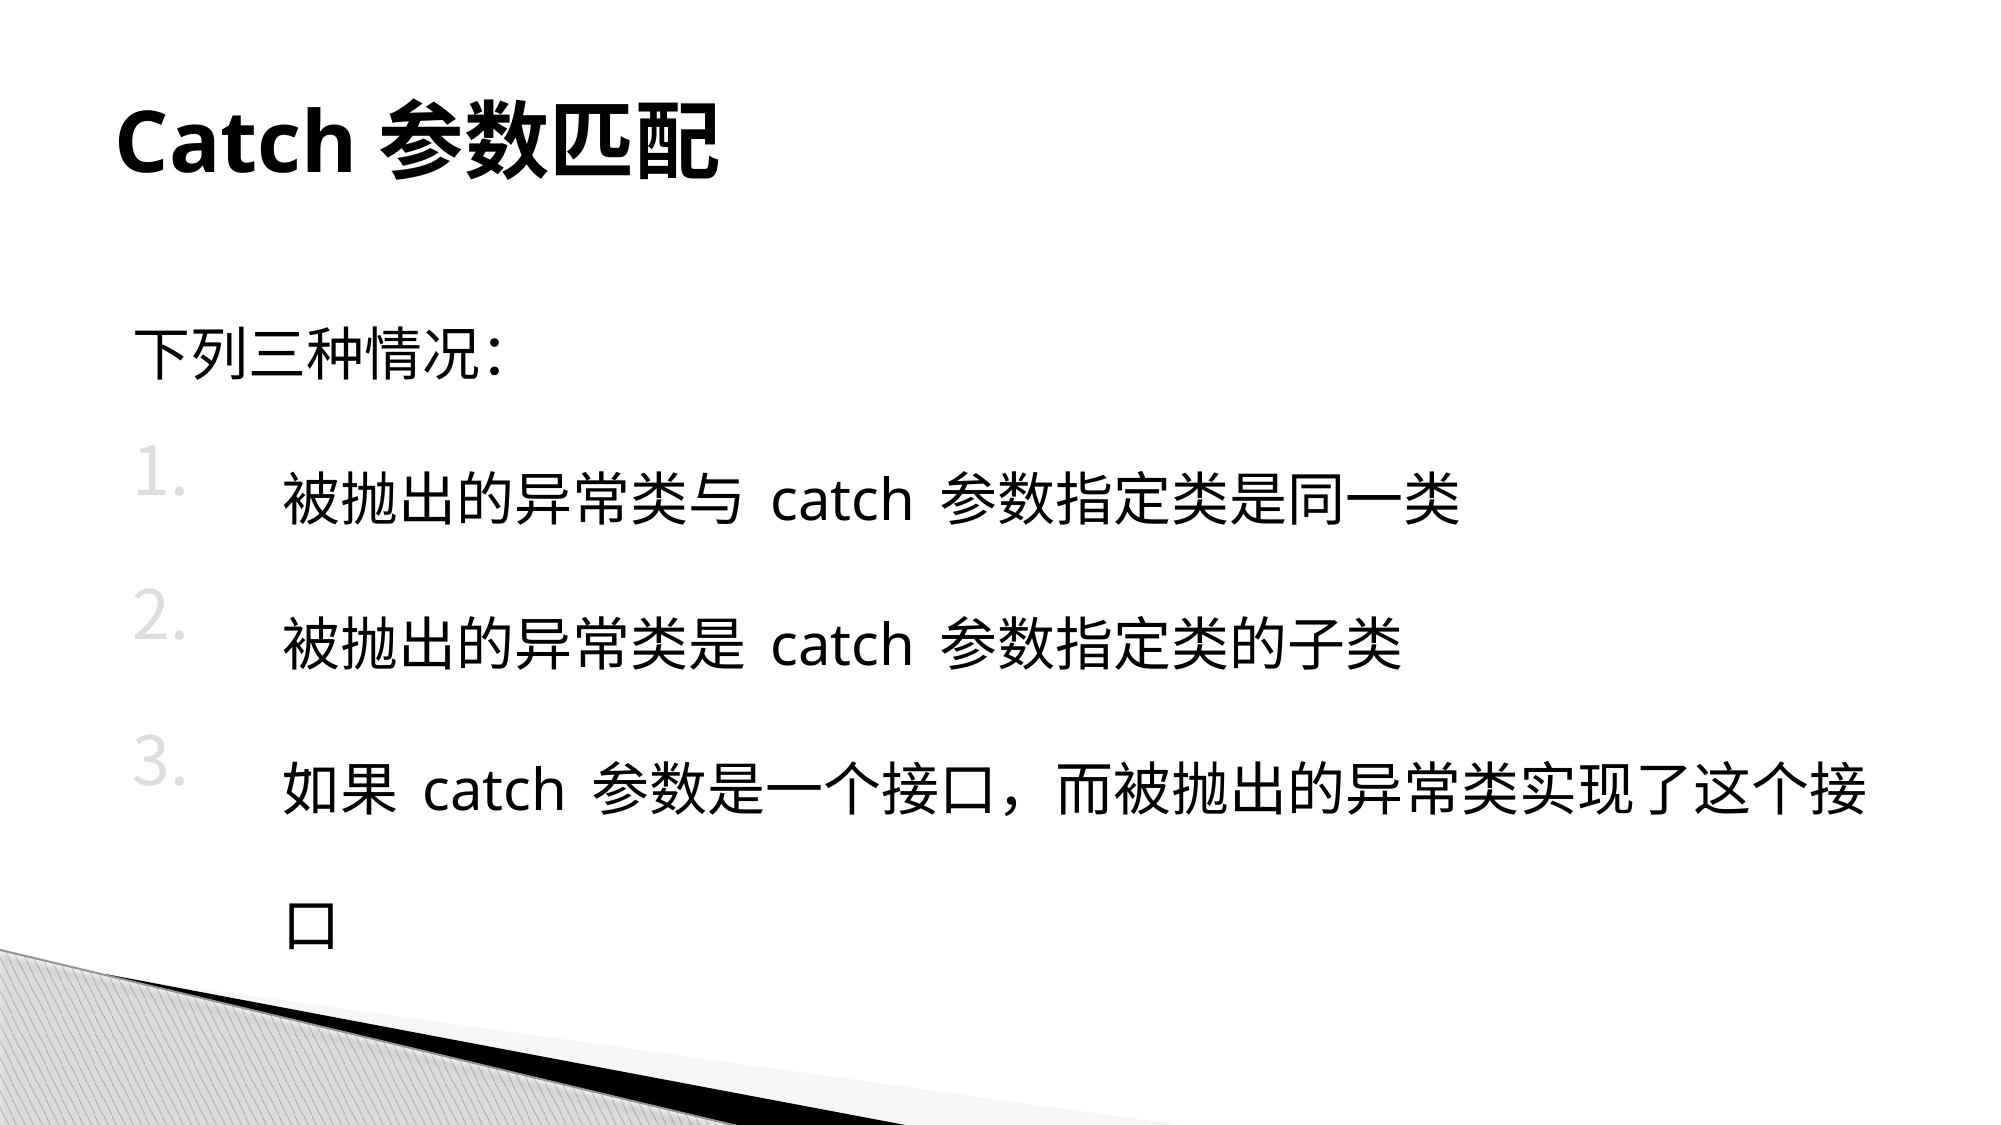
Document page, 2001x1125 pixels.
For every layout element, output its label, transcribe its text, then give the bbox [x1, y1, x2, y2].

list 下列三种情况： 被抛出的异常类与catch参数指定类是同一类 被抛出的异常类是catch参数指定类的子类 如果catch参数是一个接口，而被抛出的异常类实现了这个接口 [99, 243, 1900, 986]
title Catch参数匹配 [99, 45, 1900, 233]
